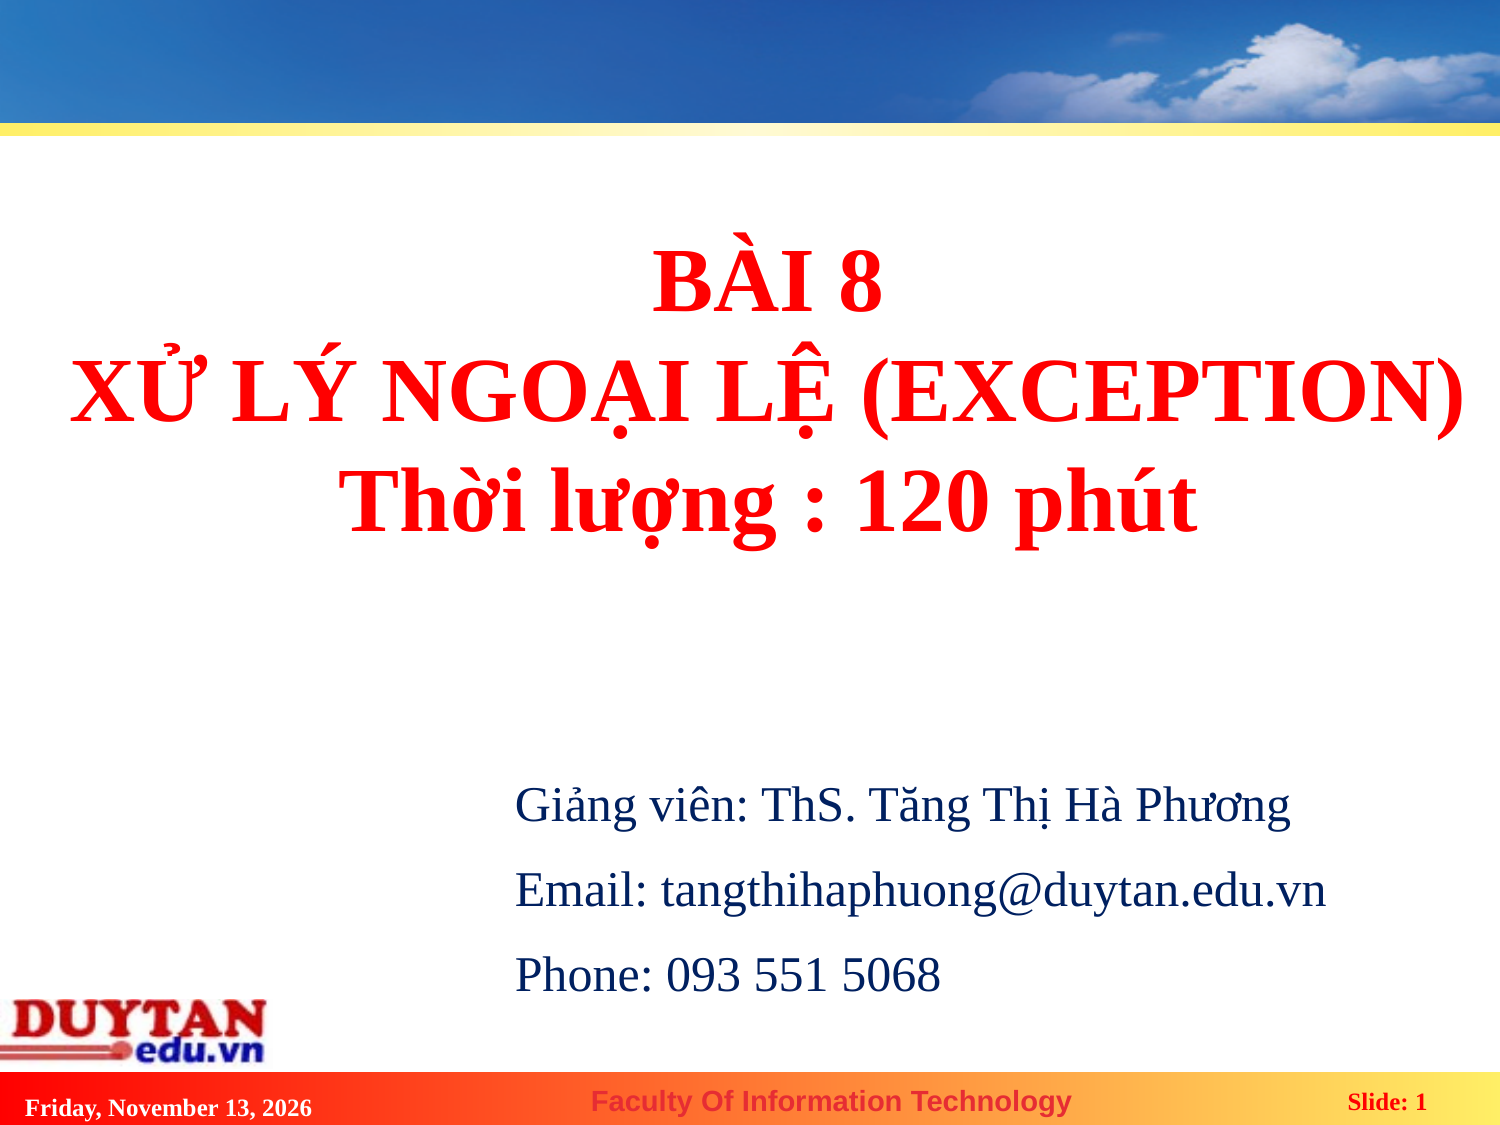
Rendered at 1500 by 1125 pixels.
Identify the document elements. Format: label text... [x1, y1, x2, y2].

picture [0, 0, 1500, 123]
picture [0, 999, 273, 1069]
title BÀI 8 XỬ LÝ NGOẠI LỆ (EXCEPTION) Thời lượng : 120 phút [24, 212, 1500, 575]
text_box Giảng viên: ThS. Tăng Thị Hà Phương Email: tangthihaphuong@duytan.edu.vn Phone: 093 551 5068 [500, 764, 1500, 1009]
title Nội dung [580, 1073, 585, 1125]
